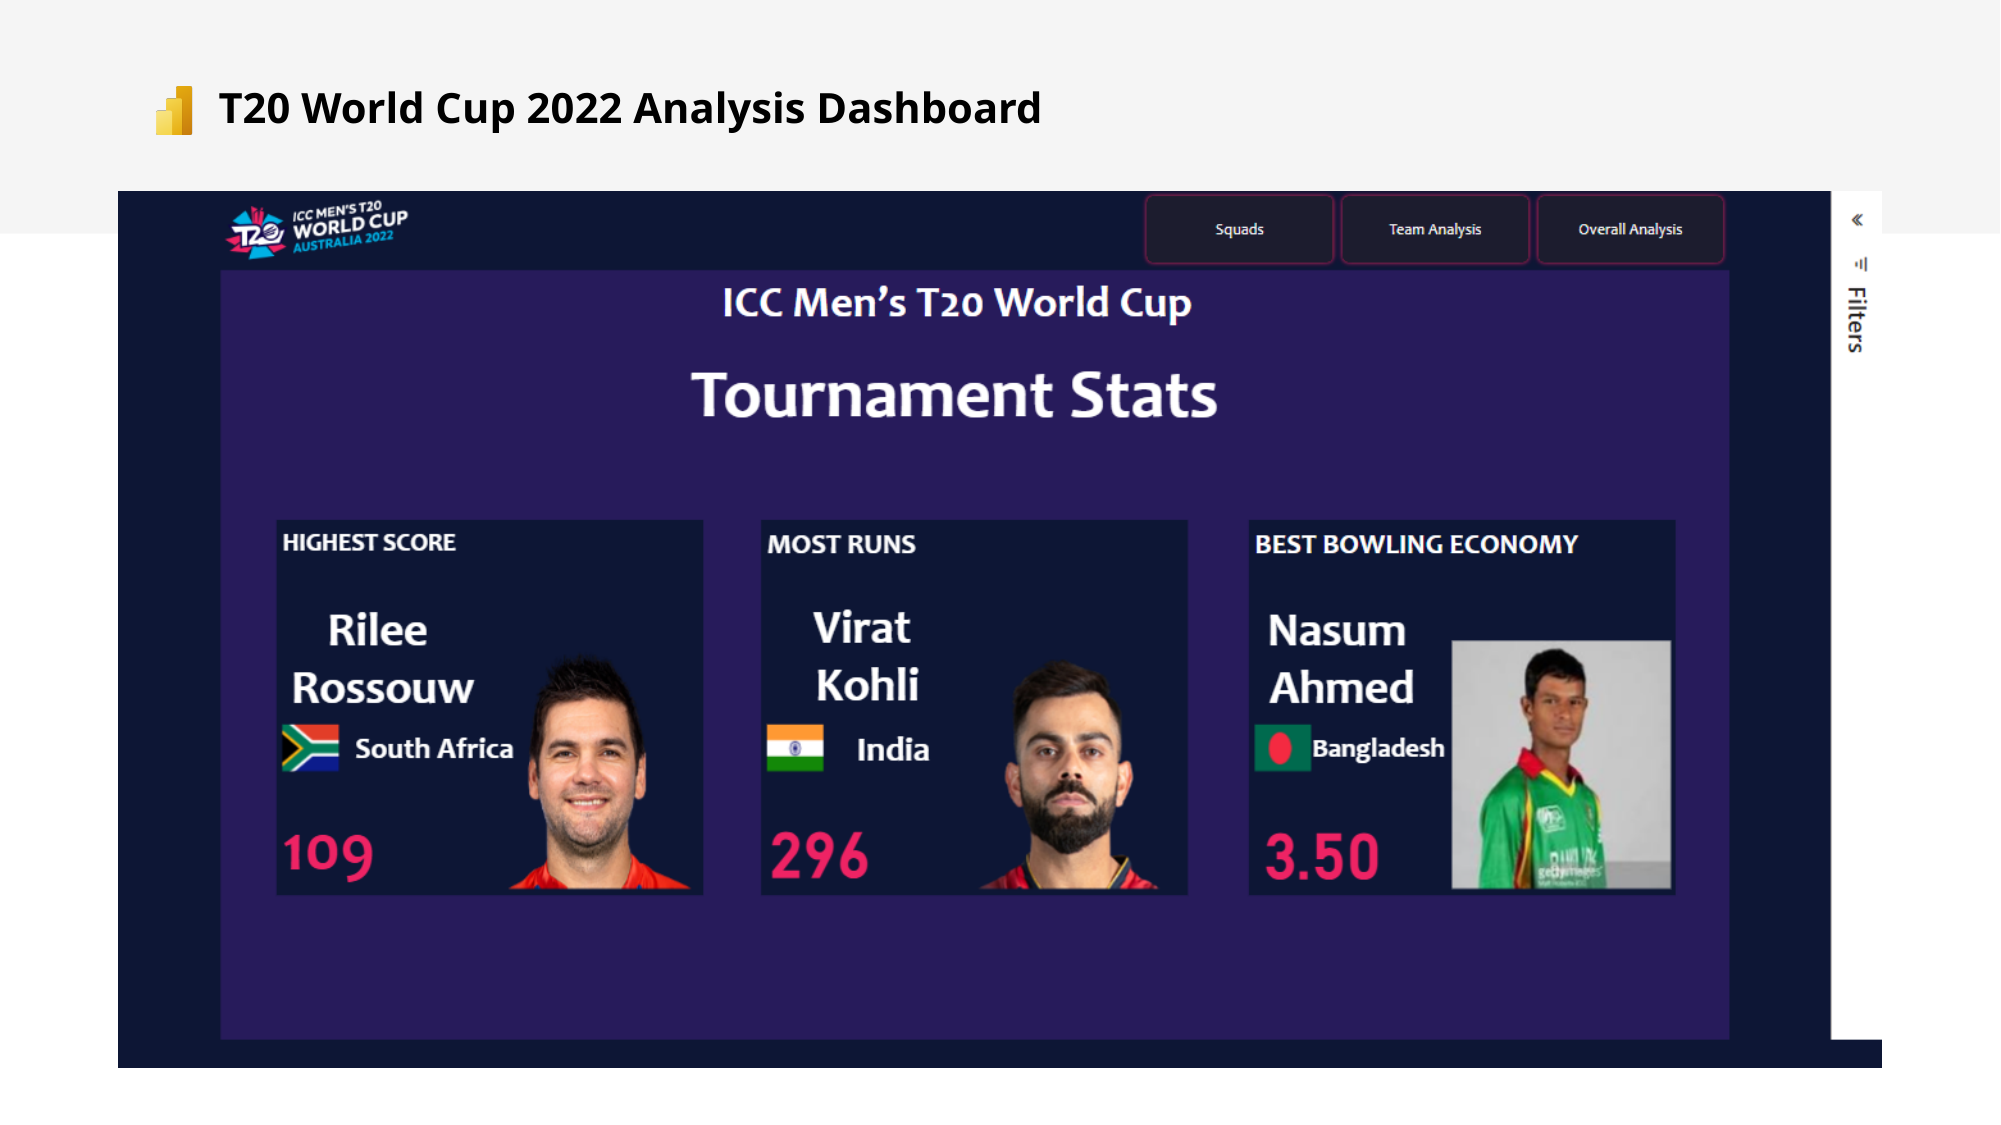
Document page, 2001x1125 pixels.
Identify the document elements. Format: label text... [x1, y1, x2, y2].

picture [118, 191, 1882, 1068]
picture [149, 86, 198, 135]
title T20 World Cup 2022 Analysis Dashboard [0, 0, 2000, 235]
